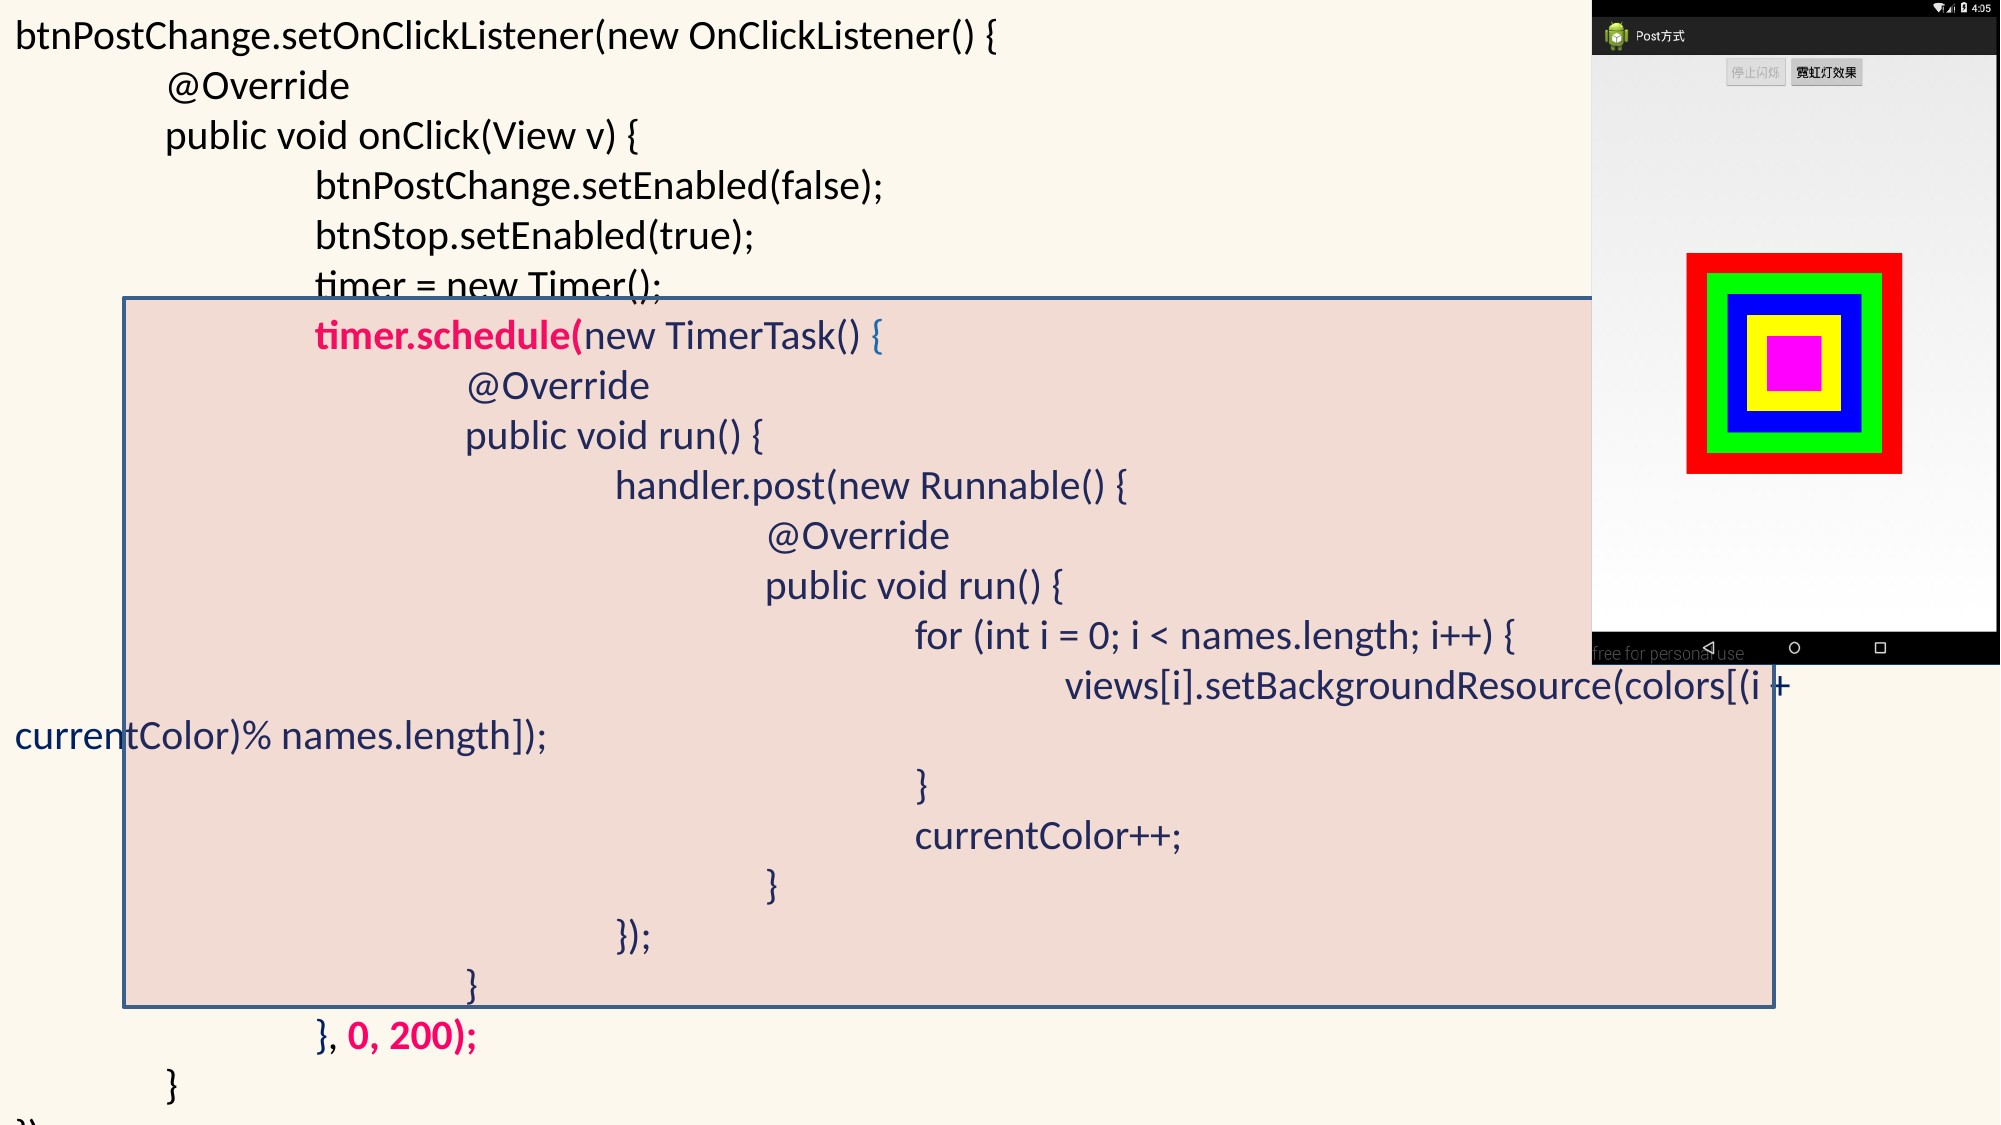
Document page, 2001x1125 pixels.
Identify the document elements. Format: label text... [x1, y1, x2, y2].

text_box btnPostChange.setOnClickListener(new OnClickListener() { @Override public void onClick(View v) { btnPostChange.setEnabled(false); btnStop.setEnabled(true); timer = new Timer(); timer.schedule(new TimerTask() { @Override public void run() { handler.post(new Runnable() { @Override public void run() { for (int i = 0; i < names.length; i++) { views[i].setBackgroundResource(colors[(i + currentColor)% names.length]); } currentColor++; } }); } }, 0, 200); } }); [0, 0, 2000, 1125]
picture [1591, 0, 2000, 665]
text_box [122, 296, 1776, 1009]
